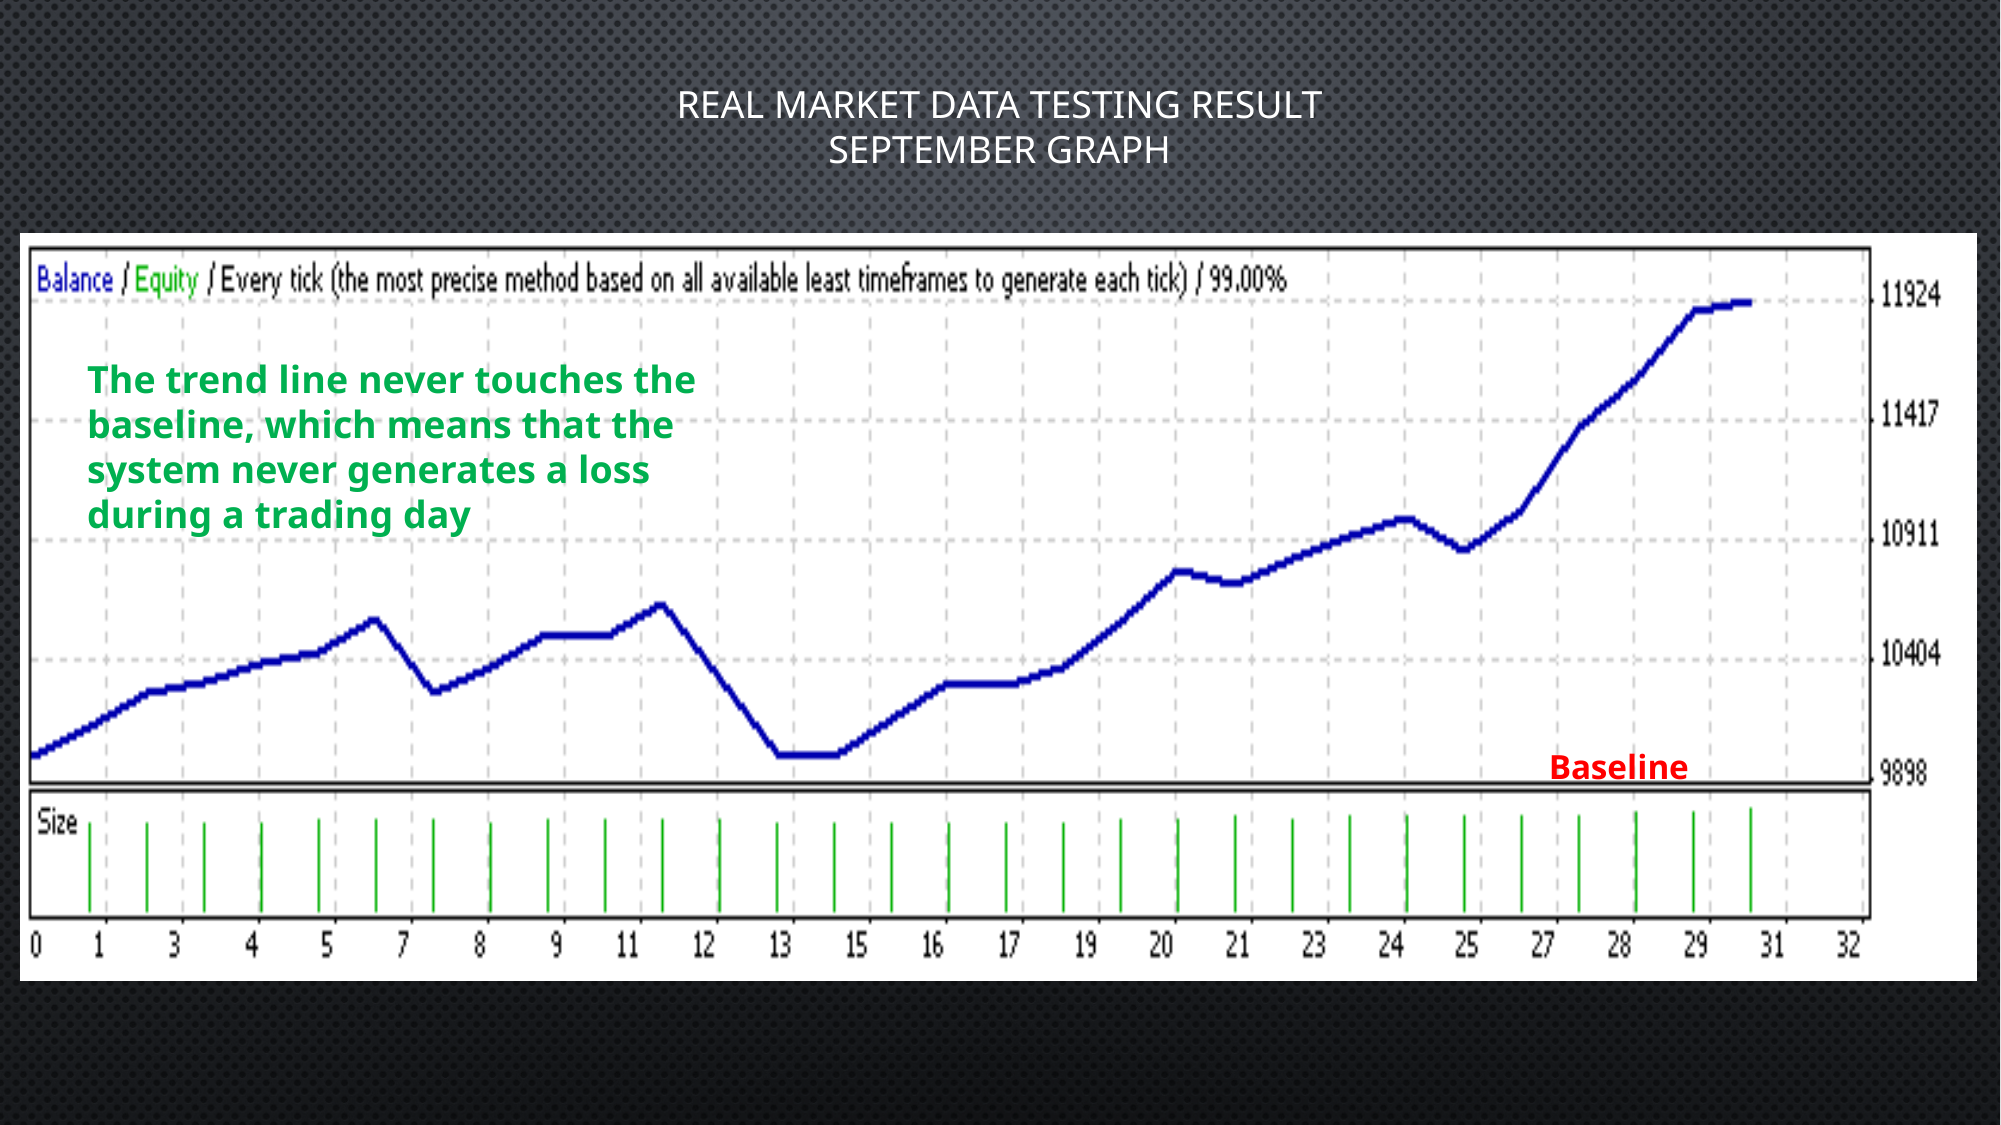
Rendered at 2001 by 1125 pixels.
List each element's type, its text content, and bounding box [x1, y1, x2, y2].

text_box REAL MARKET DATA TESTING RESULT SEPTEMBER GRAPH [523, 73, 1476, 178]
picture [19, 233, 1978, 982]
